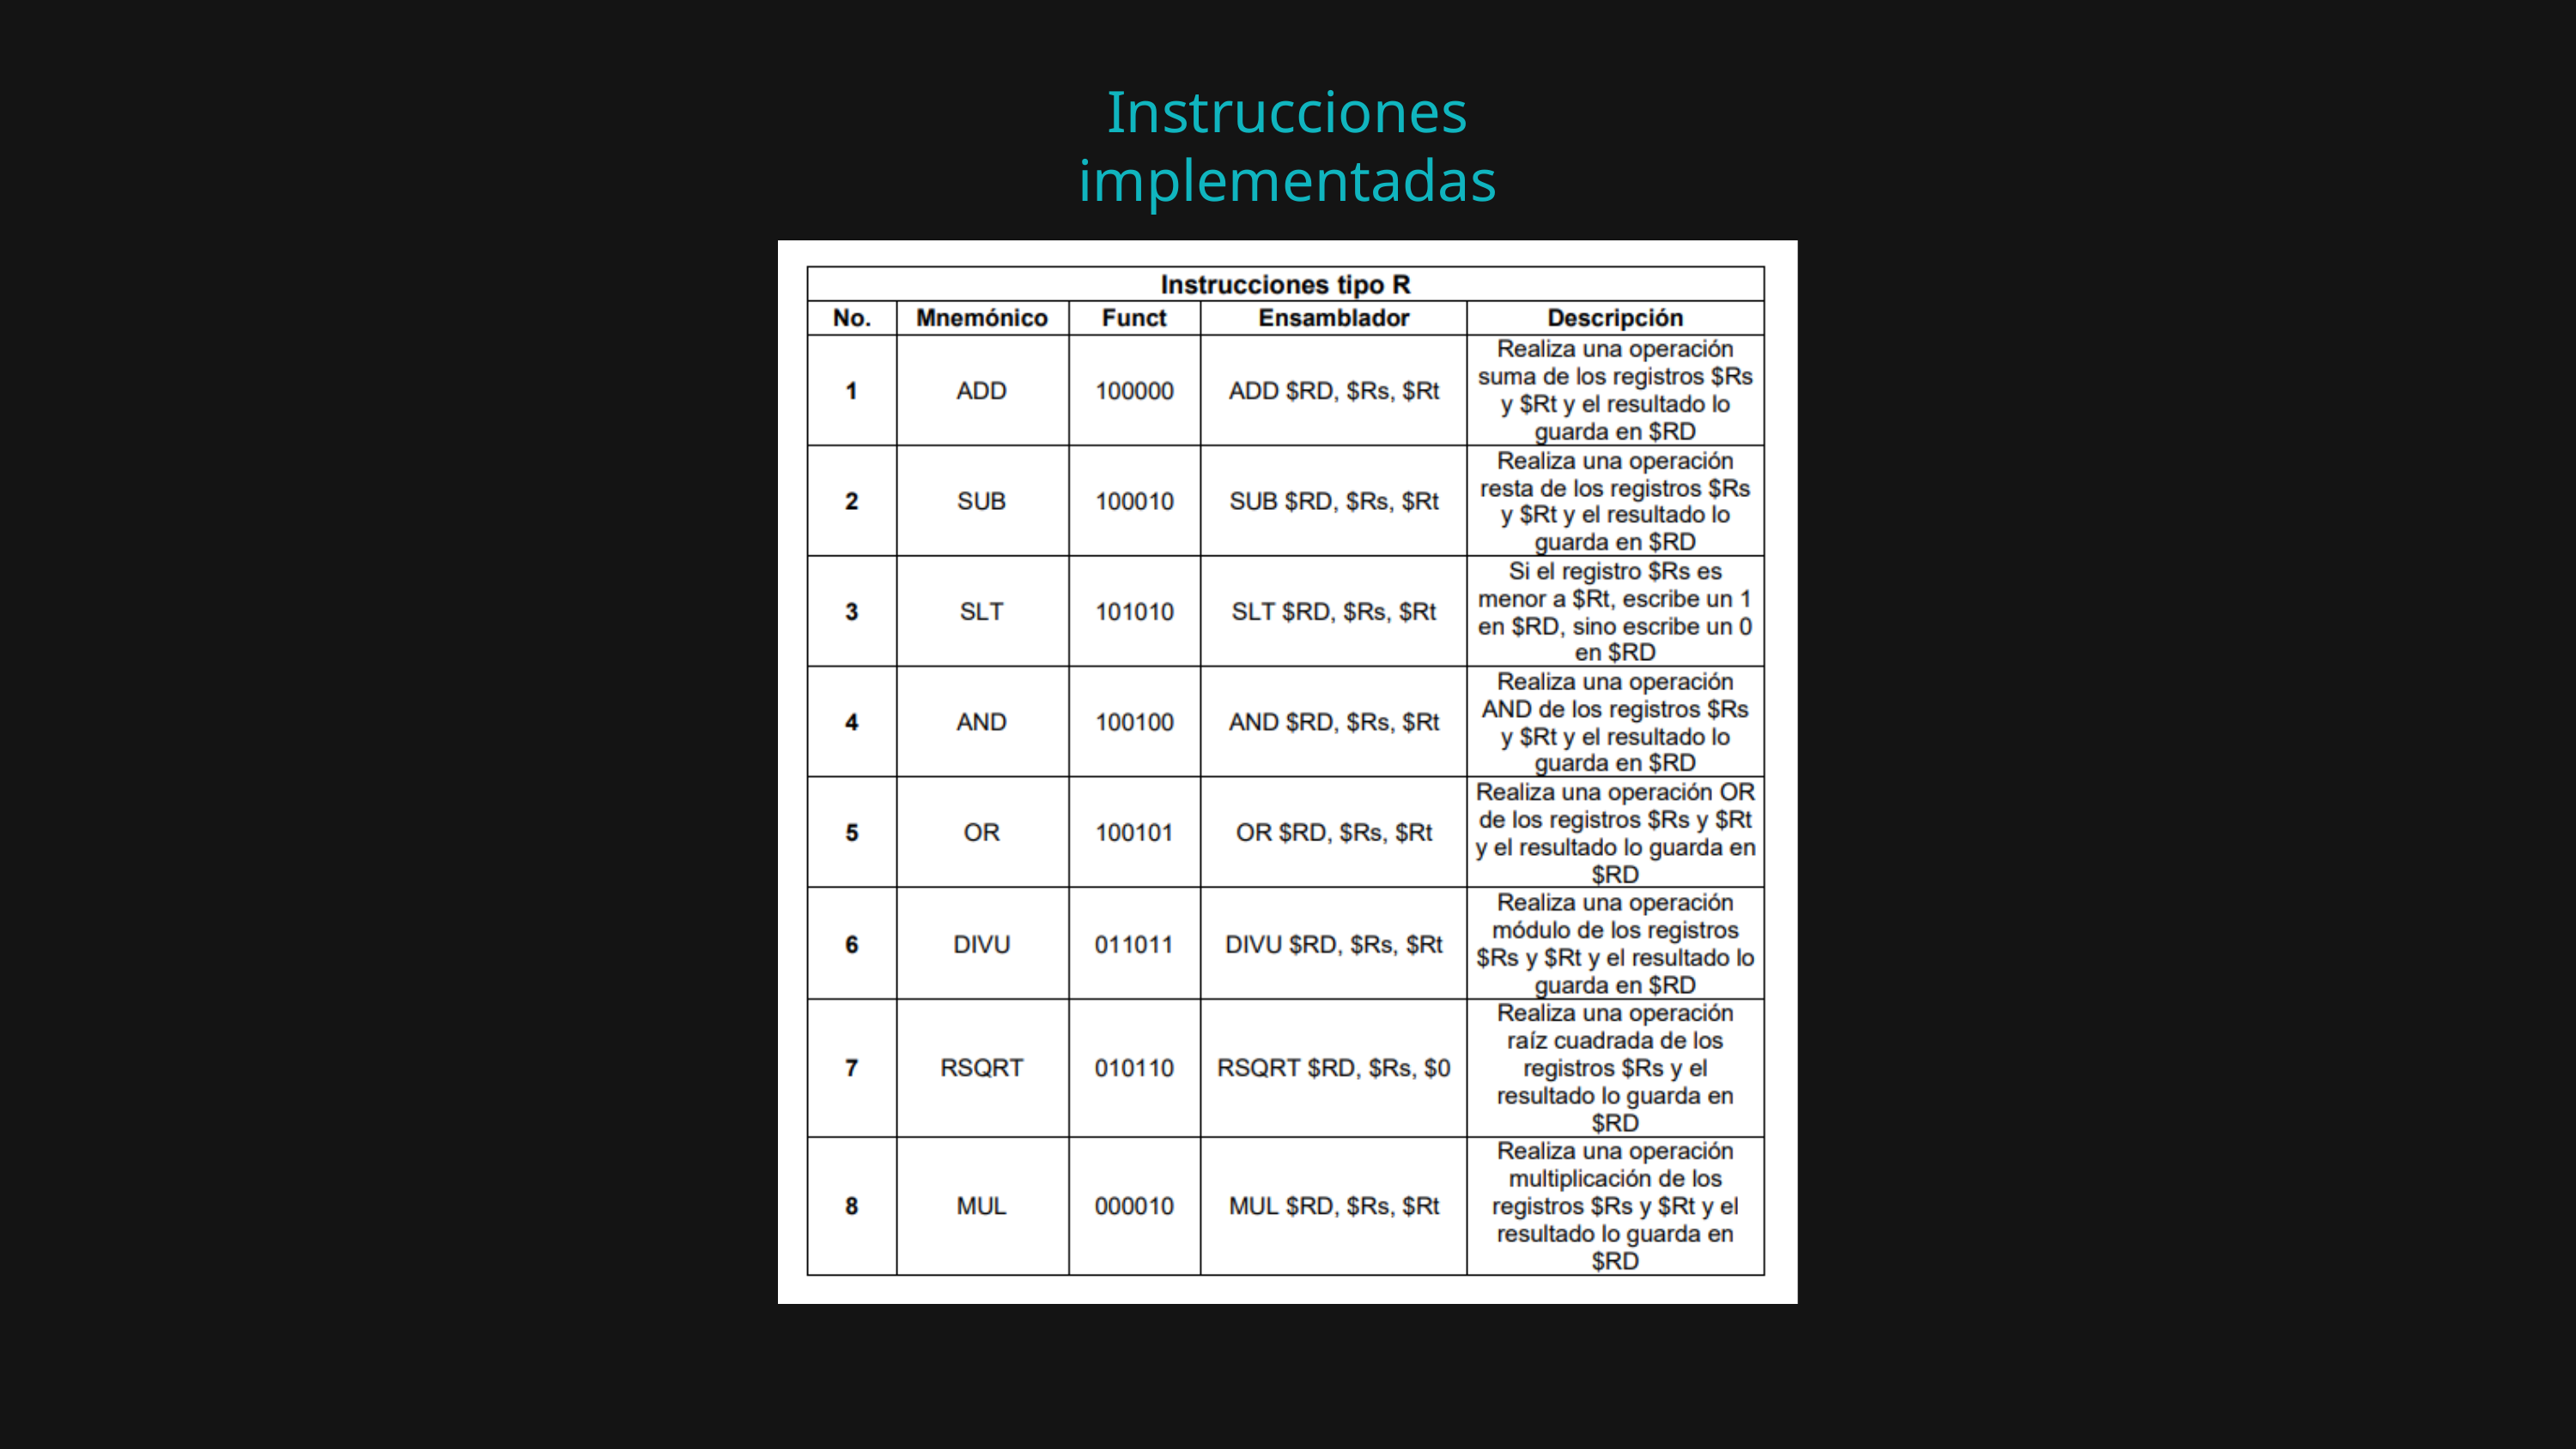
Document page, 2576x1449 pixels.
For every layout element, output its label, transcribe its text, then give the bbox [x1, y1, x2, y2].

text_box [778, 240, 1798, 1304]
text_box Instrucciones implementadas [1049, 75, 1526, 213]
